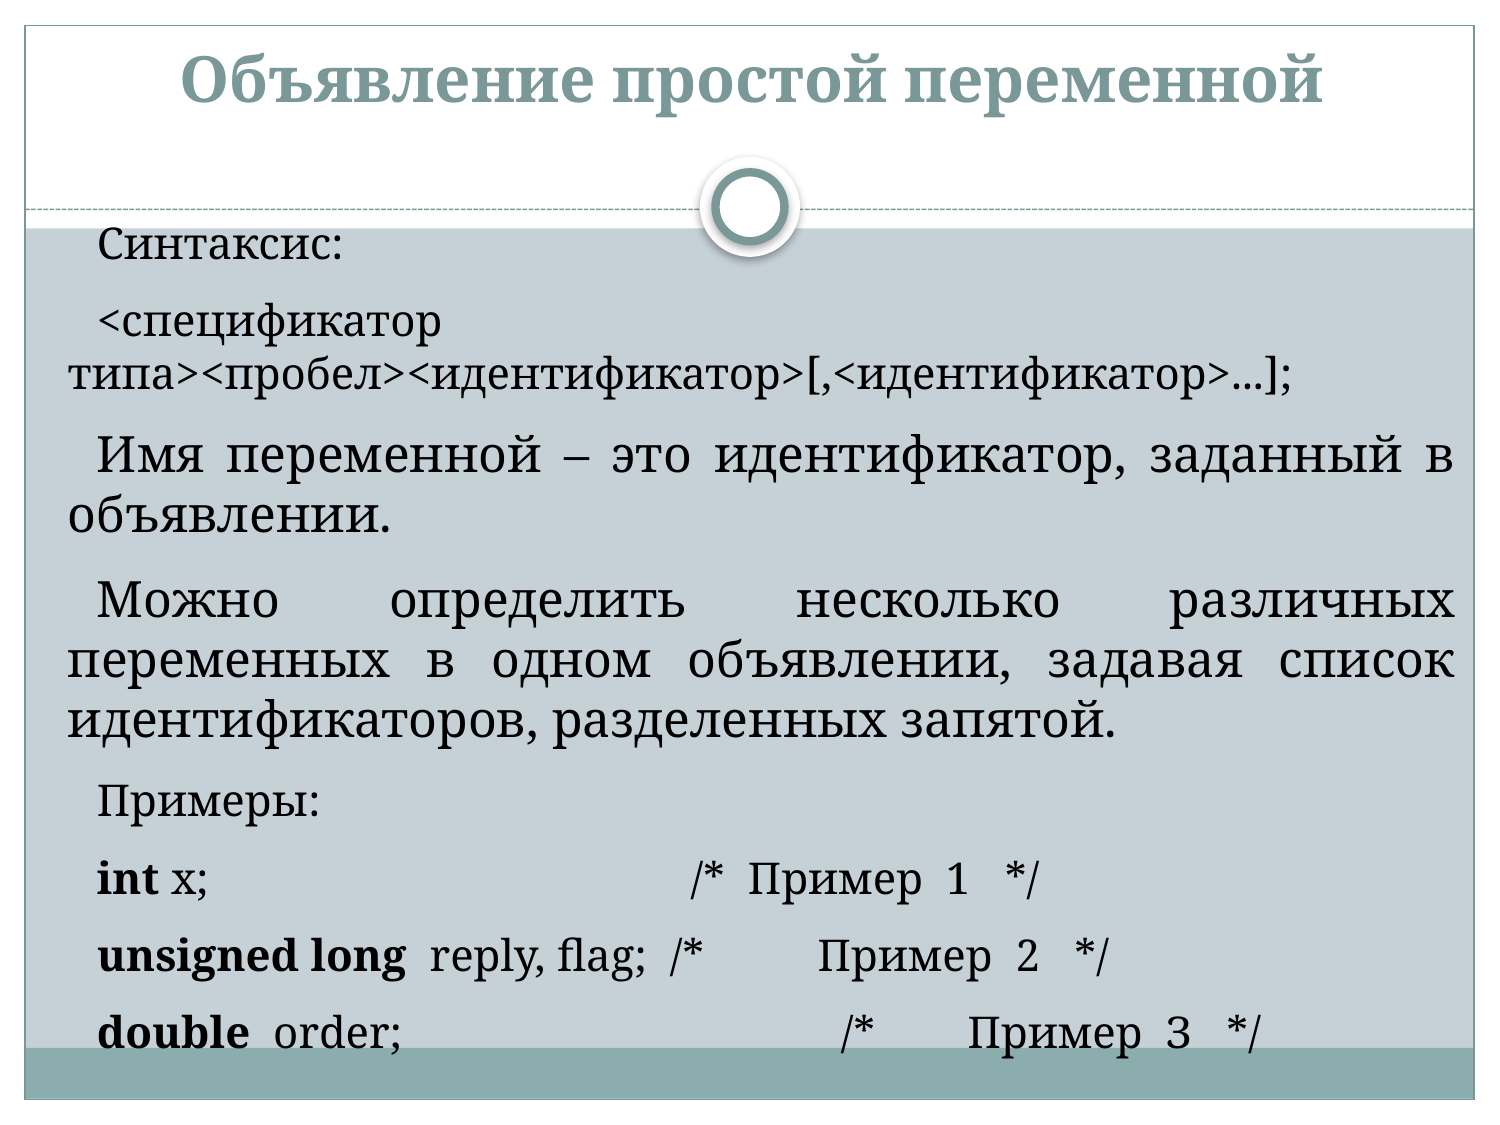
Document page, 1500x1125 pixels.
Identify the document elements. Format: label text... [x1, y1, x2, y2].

text_box Синтаксис: <спецификатор типа><пробел><идентификатор>[,<идентификатор>...]; Имя переменной – это идентификатор, заданный в объявлении. Можно определить несколько различных переменных в одном объявлении, задавая список идентификаторов, разделенных запятой. Примеры: int х; /* Пример 1 */ unsigned long reply, flag; /* Пример 2 */ double order; /* Пример З */ [53, 208, 1471, 1125]
title Объявление простой переменной [76, 30, 1427, 124]
